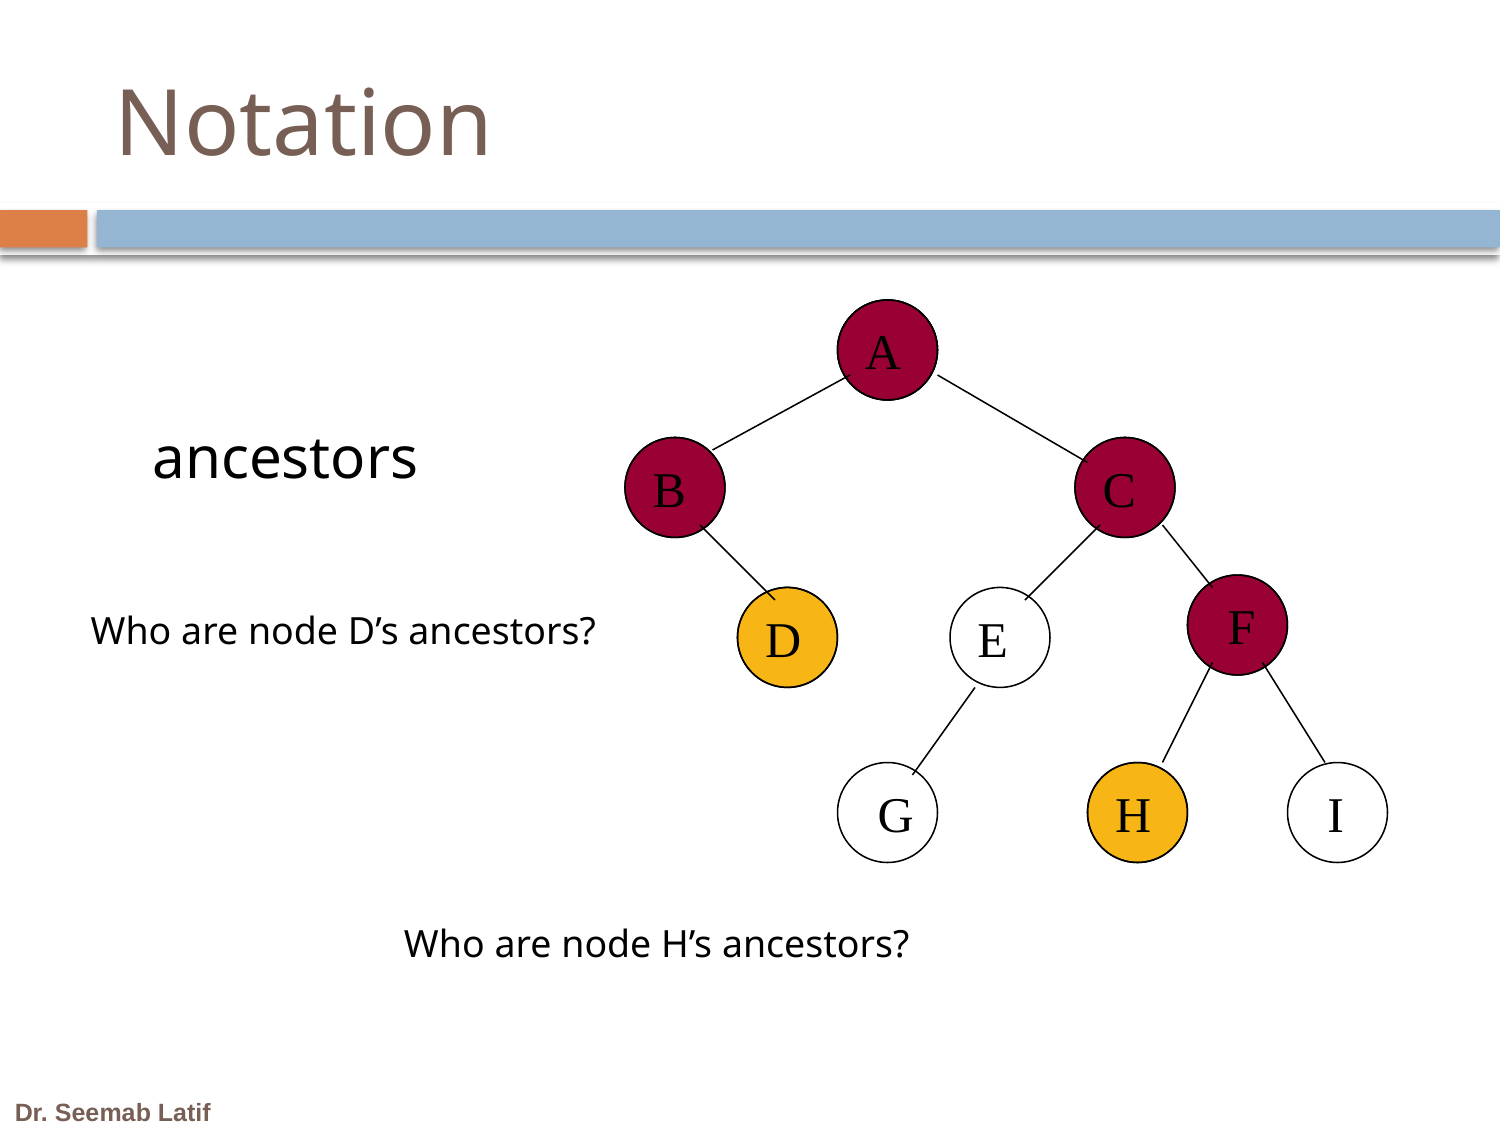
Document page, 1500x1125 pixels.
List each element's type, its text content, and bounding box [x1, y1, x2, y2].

text_box G [862, 774, 929, 850]
text_box [1287, 762, 1388, 863]
text_box Who are node H’s ancestors? [389, 912, 925, 973]
text_box D [750, 599, 816, 675]
text_box I [1312, 774, 1360, 850]
text_box H [1100, 774, 1166, 850]
text_box [1087, 779, 1100, 846]
text_box [929, 784, 938, 841]
text_box [837, 762, 921, 863]
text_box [837, 299, 1288, 676]
text_box [737, 604, 750, 671]
text_box [754, 587, 831, 688]
text_box [1104, 762, 1188, 863]
title Notation [99, 37, 1438, 200]
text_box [624, 299, 938, 538]
text_box Who are node D’s ancestors? [75, 599, 612, 660]
text_box ancestors [137, 412, 433, 498]
